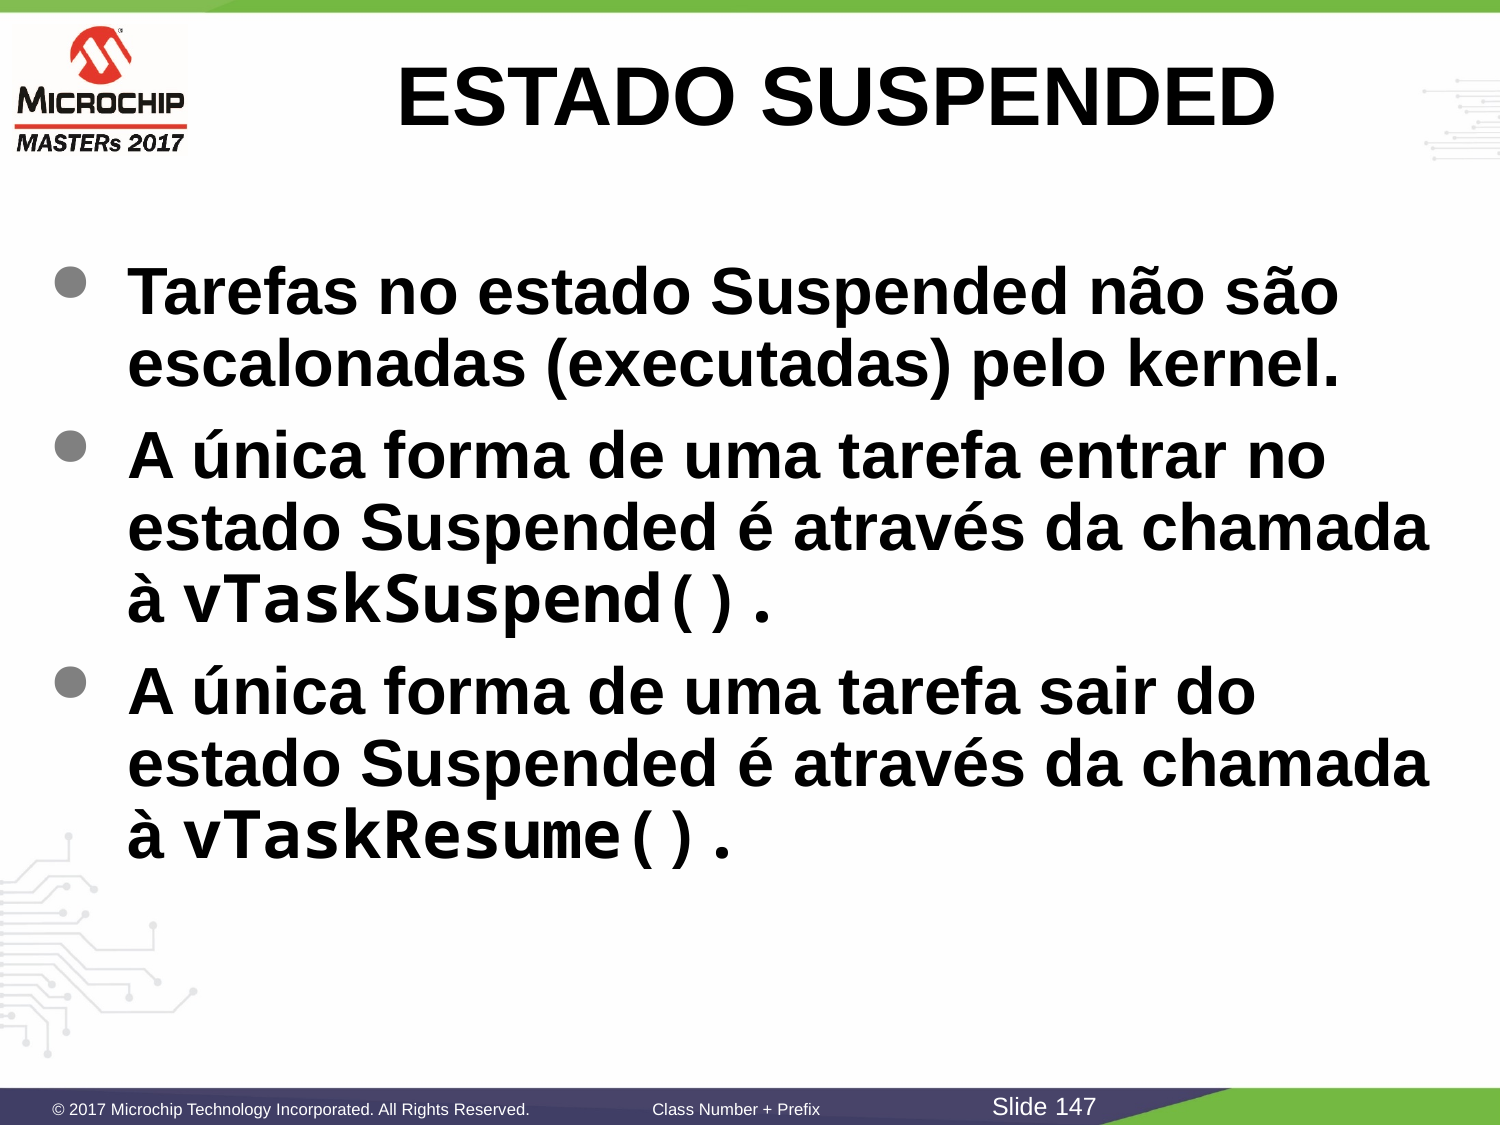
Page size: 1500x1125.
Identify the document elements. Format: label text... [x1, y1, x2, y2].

title ESTADO SUSPENDED [199, 49, 1476, 154]
list Tarefas no estado Suspended não são escalonadas (executadas) pelo kernel. A única forma de uma tarefa entrar no estado Suspended é através da chamada à vTaskSuspend(). A única forma de uma tarefa sair do estado Suspended é através da chamada à vTaskResume(). [37, 249, 1476, 1063]
picture [0, 0, 1500, 1125]
